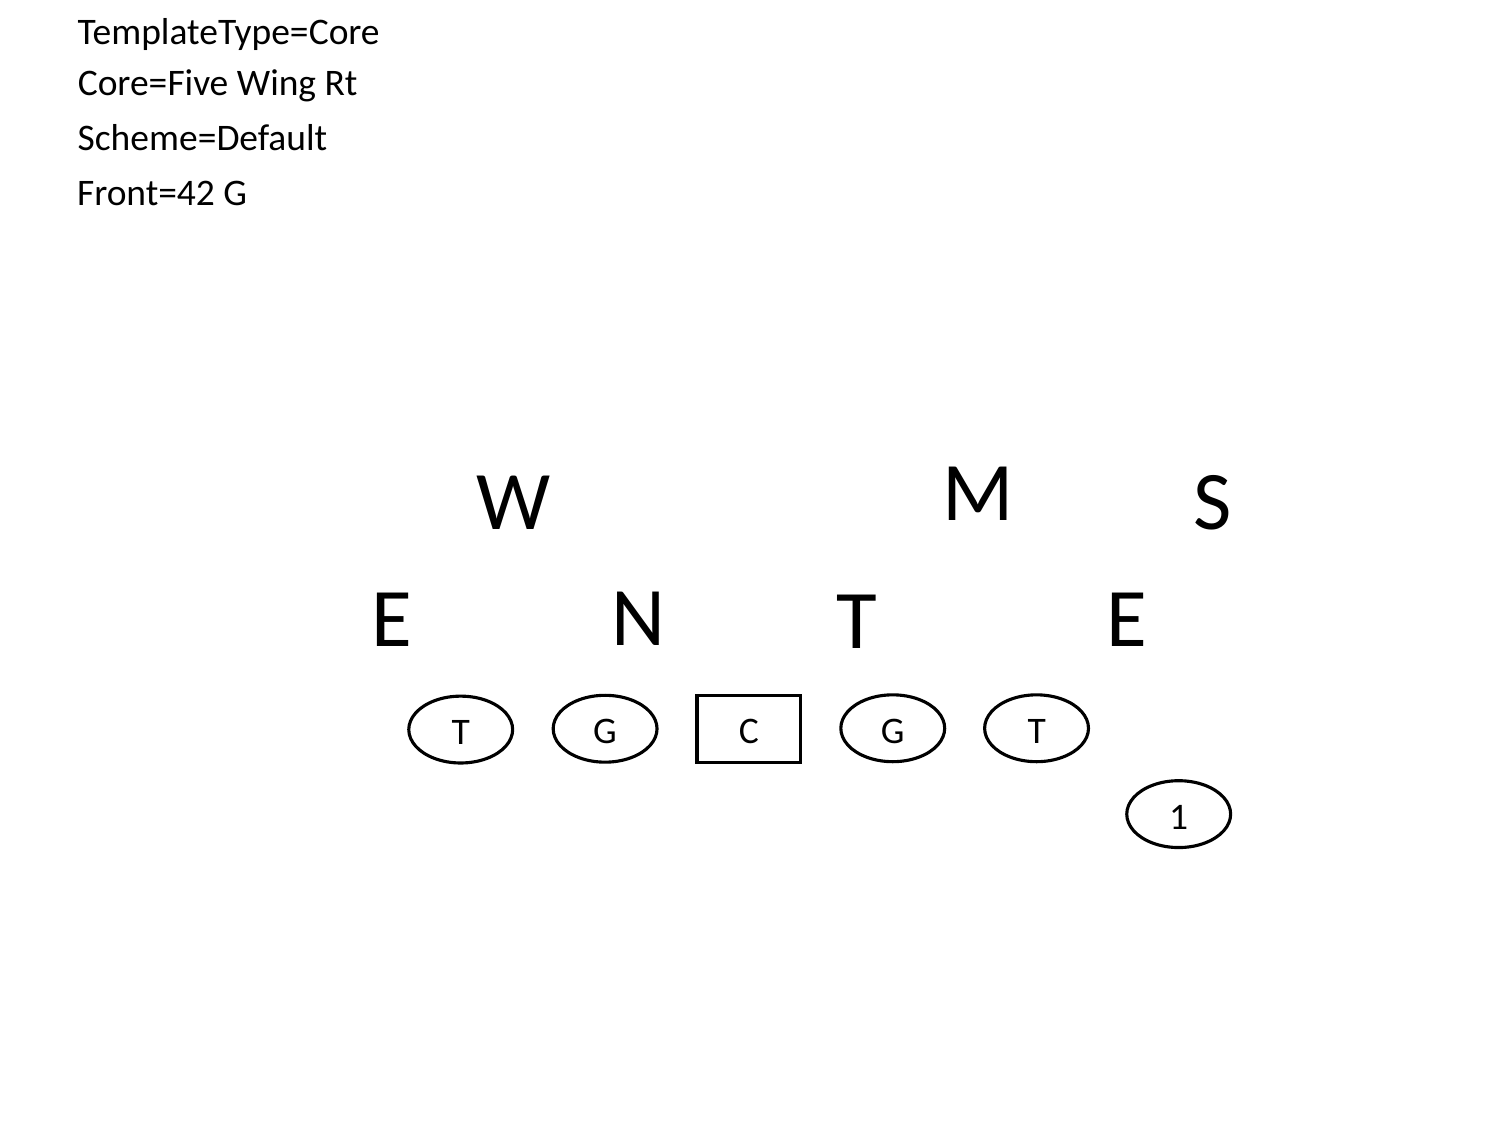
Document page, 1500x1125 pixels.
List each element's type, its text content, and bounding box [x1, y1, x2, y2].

text_box Scheme=Default [62, 105, 343, 166]
text_box T [983, 693, 1090, 763]
text_box S [1179, 438, 1248, 554]
text_box T [407, 695, 514, 765]
text_box T [821, 557, 892, 673]
text_box W [461, 438, 566, 554]
text_box E [1091, 555, 1163, 671]
text_box M [927, 430, 1029, 545]
text_box G [552, 694, 659, 764]
text_box Front=42 G [62, 166, 263, 221]
text_box N [596, 554, 681, 670]
text_box TemplateType=Core [62, 0, 395, 60]
text_box Core=Five Wing Rt [63, 60, 373, 111]
text_box G [839, 693, 946, 763]
text_box C [696, 694, 802, 763]
text_box 1 [1125, 779, 1232, 849]
text_box E [356, 555, 428, 671]
